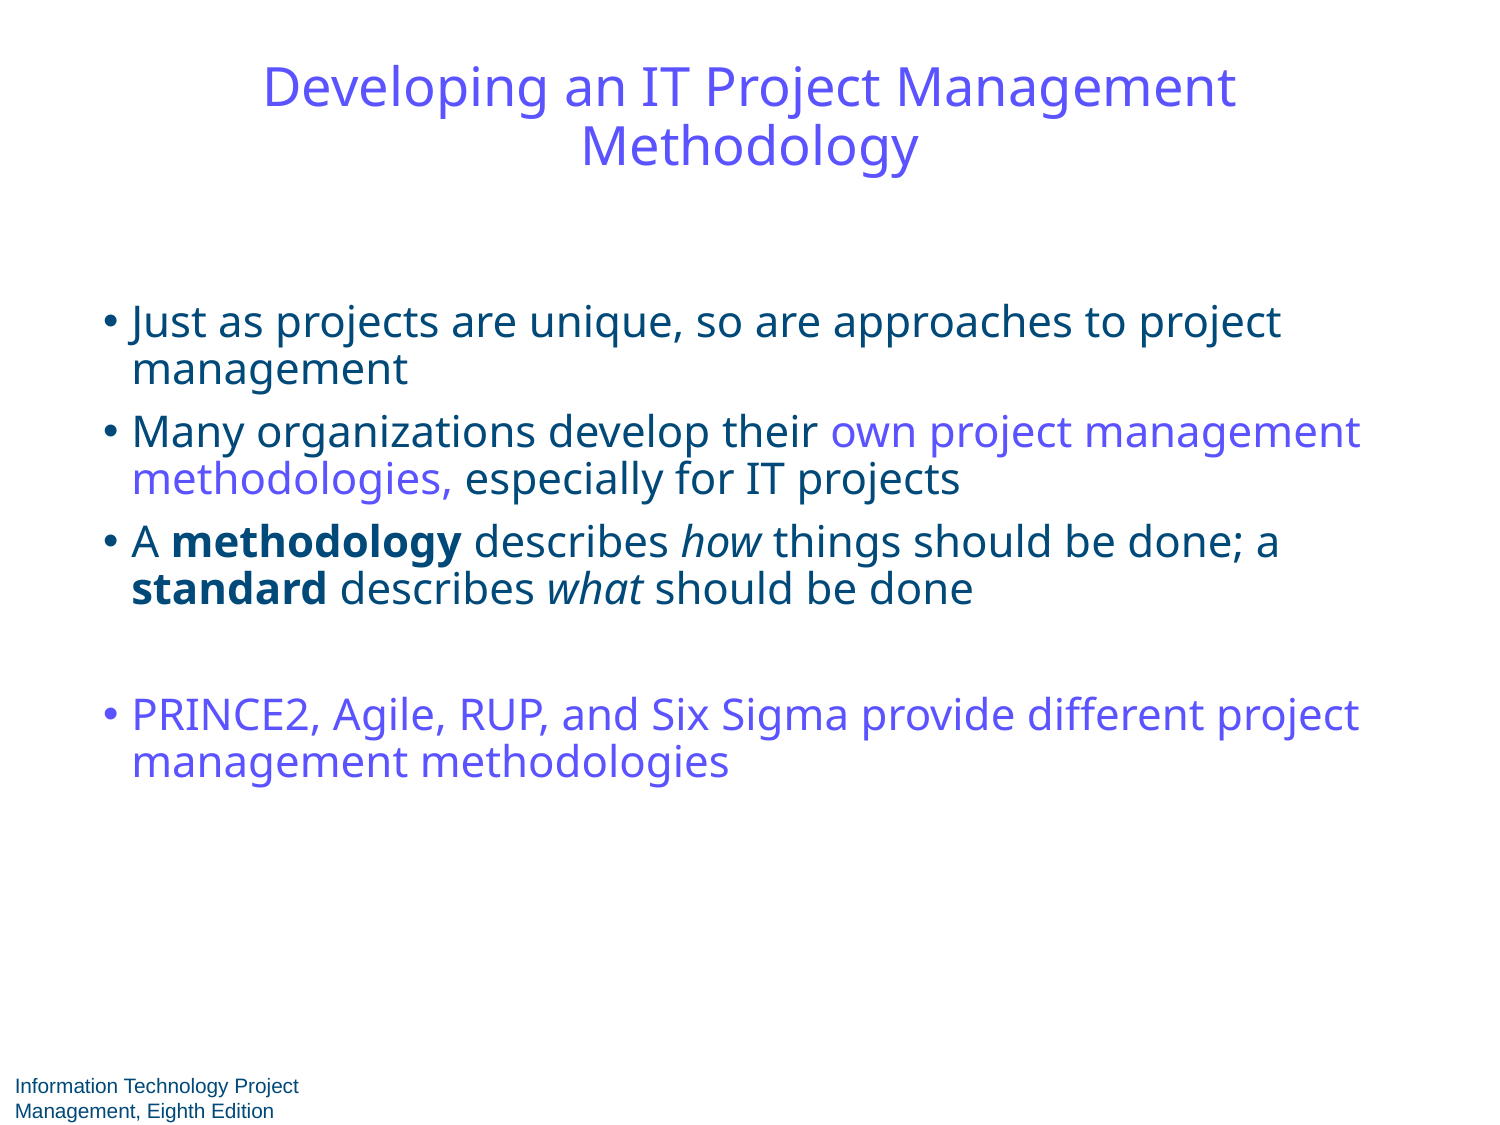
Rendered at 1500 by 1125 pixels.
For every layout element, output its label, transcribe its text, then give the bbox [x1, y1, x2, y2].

list Just as projects are unique, so are approaches to project management Many organizations develop their own project management methodologies, especially for IT projects A methodology describes how things should be done; a standard describes what should be done PRINCE2, Agile, RUP, and Six Sigma provide different project management methodologies [103, 299, 1397, 1014]
footer Information Technology Project Management, Eighth Edition [0, 1065, 425, 1125]
title Developing an IT Project Management Methodology [103, 59, 1397, 278]
